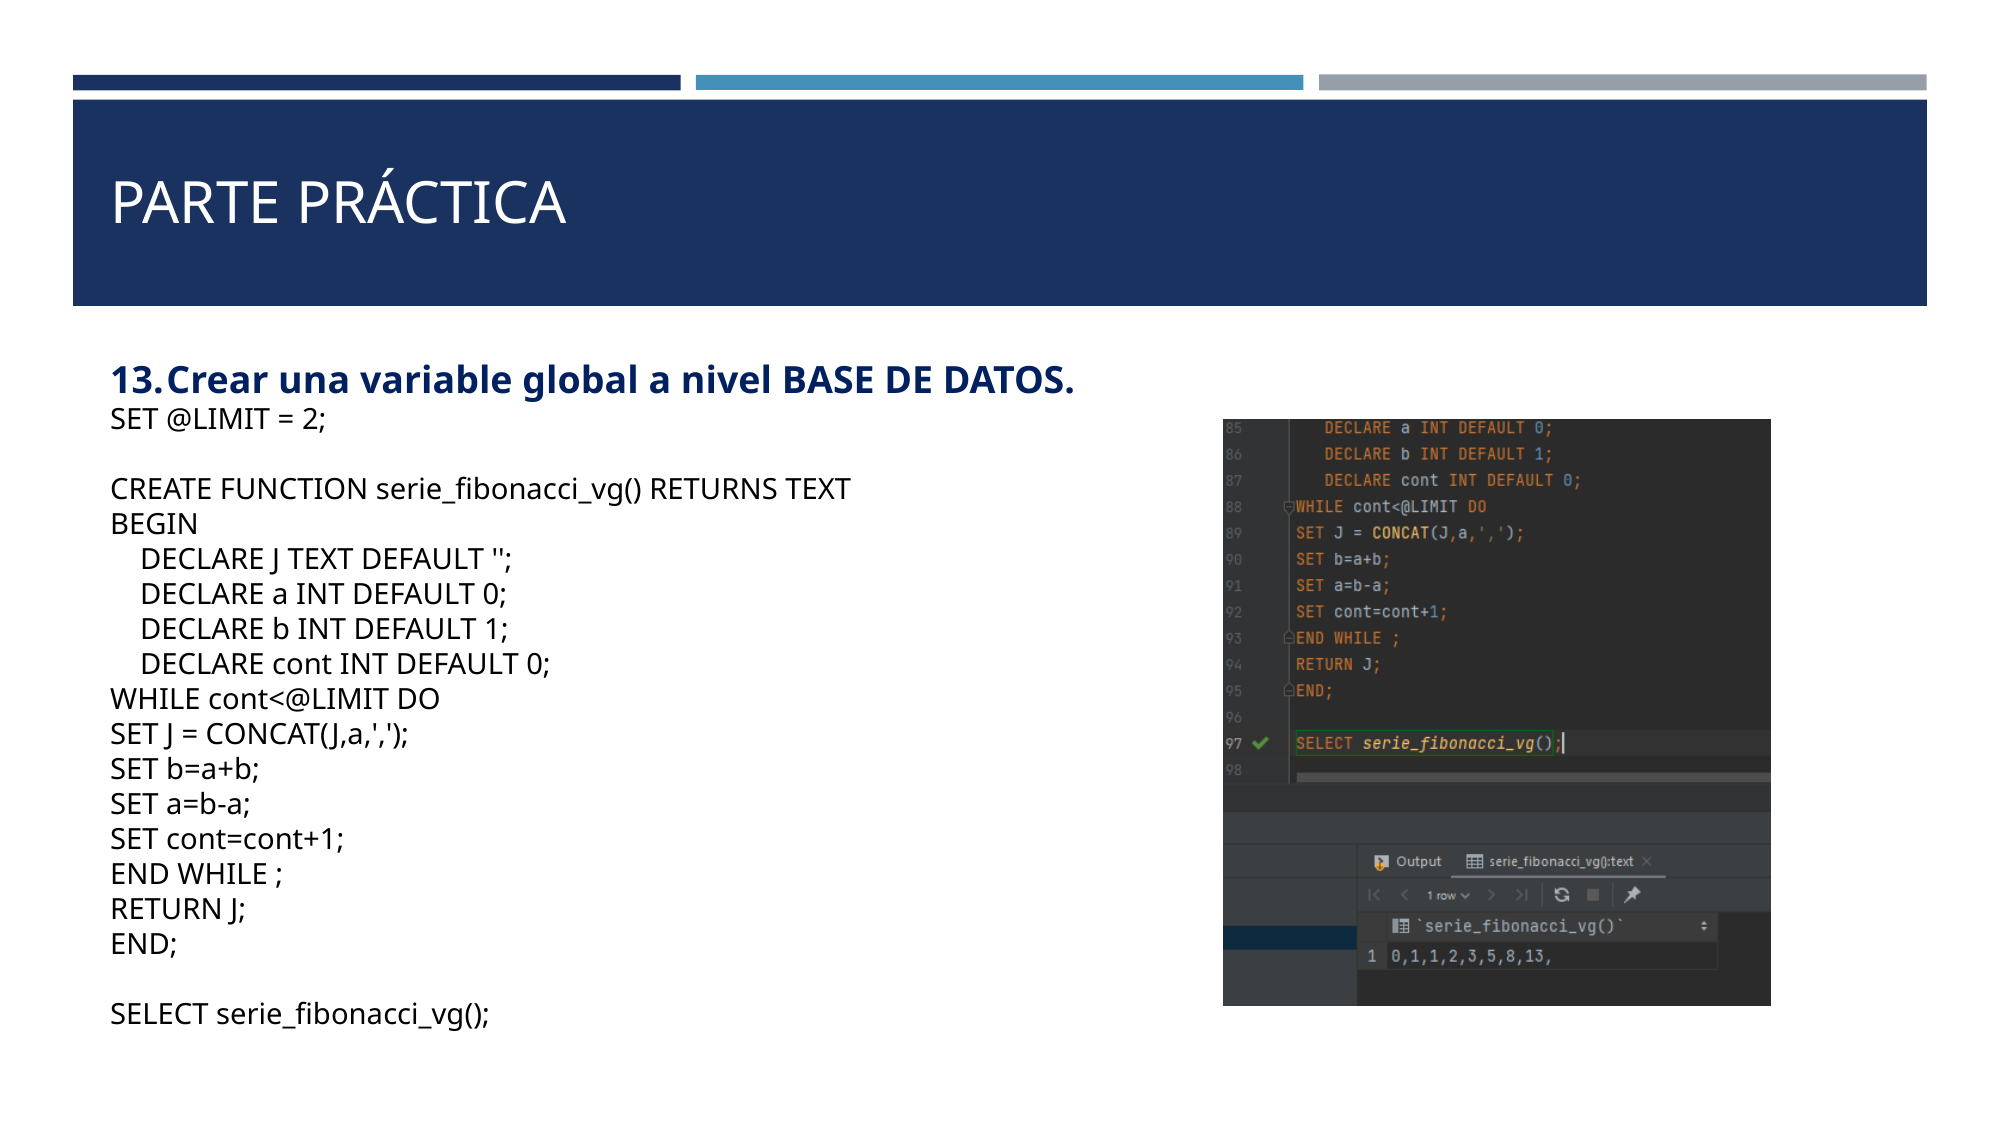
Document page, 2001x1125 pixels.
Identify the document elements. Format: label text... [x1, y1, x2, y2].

picture [1223, 419, 1772, 1006]
text_box Crear una variable global a nivel BASE DE DATOS. SET @LIMIT = 2; CREATE FUNCTION serie_fibonacci_vg() RETURNS TEXT BEGIN DECLARE J TEXT DEFAULT ''; DECLARE a INT DEFAULT 0; DECLARE b INT DEFAULT 1; DECLARE cont INT DEFAULT 0; WHILE cont<@LIMIT DO SET J = CONCAT(J,a,','); SET b=a+b; SET a=b-a; SET cont=cont+1; END WHILE ; RETURN J; END; SELECT serie_fibonacci_vg(); [95, 348, 1905, 1038]
title PARTE PRÁCTICA [95, 119, 1905, 282]
